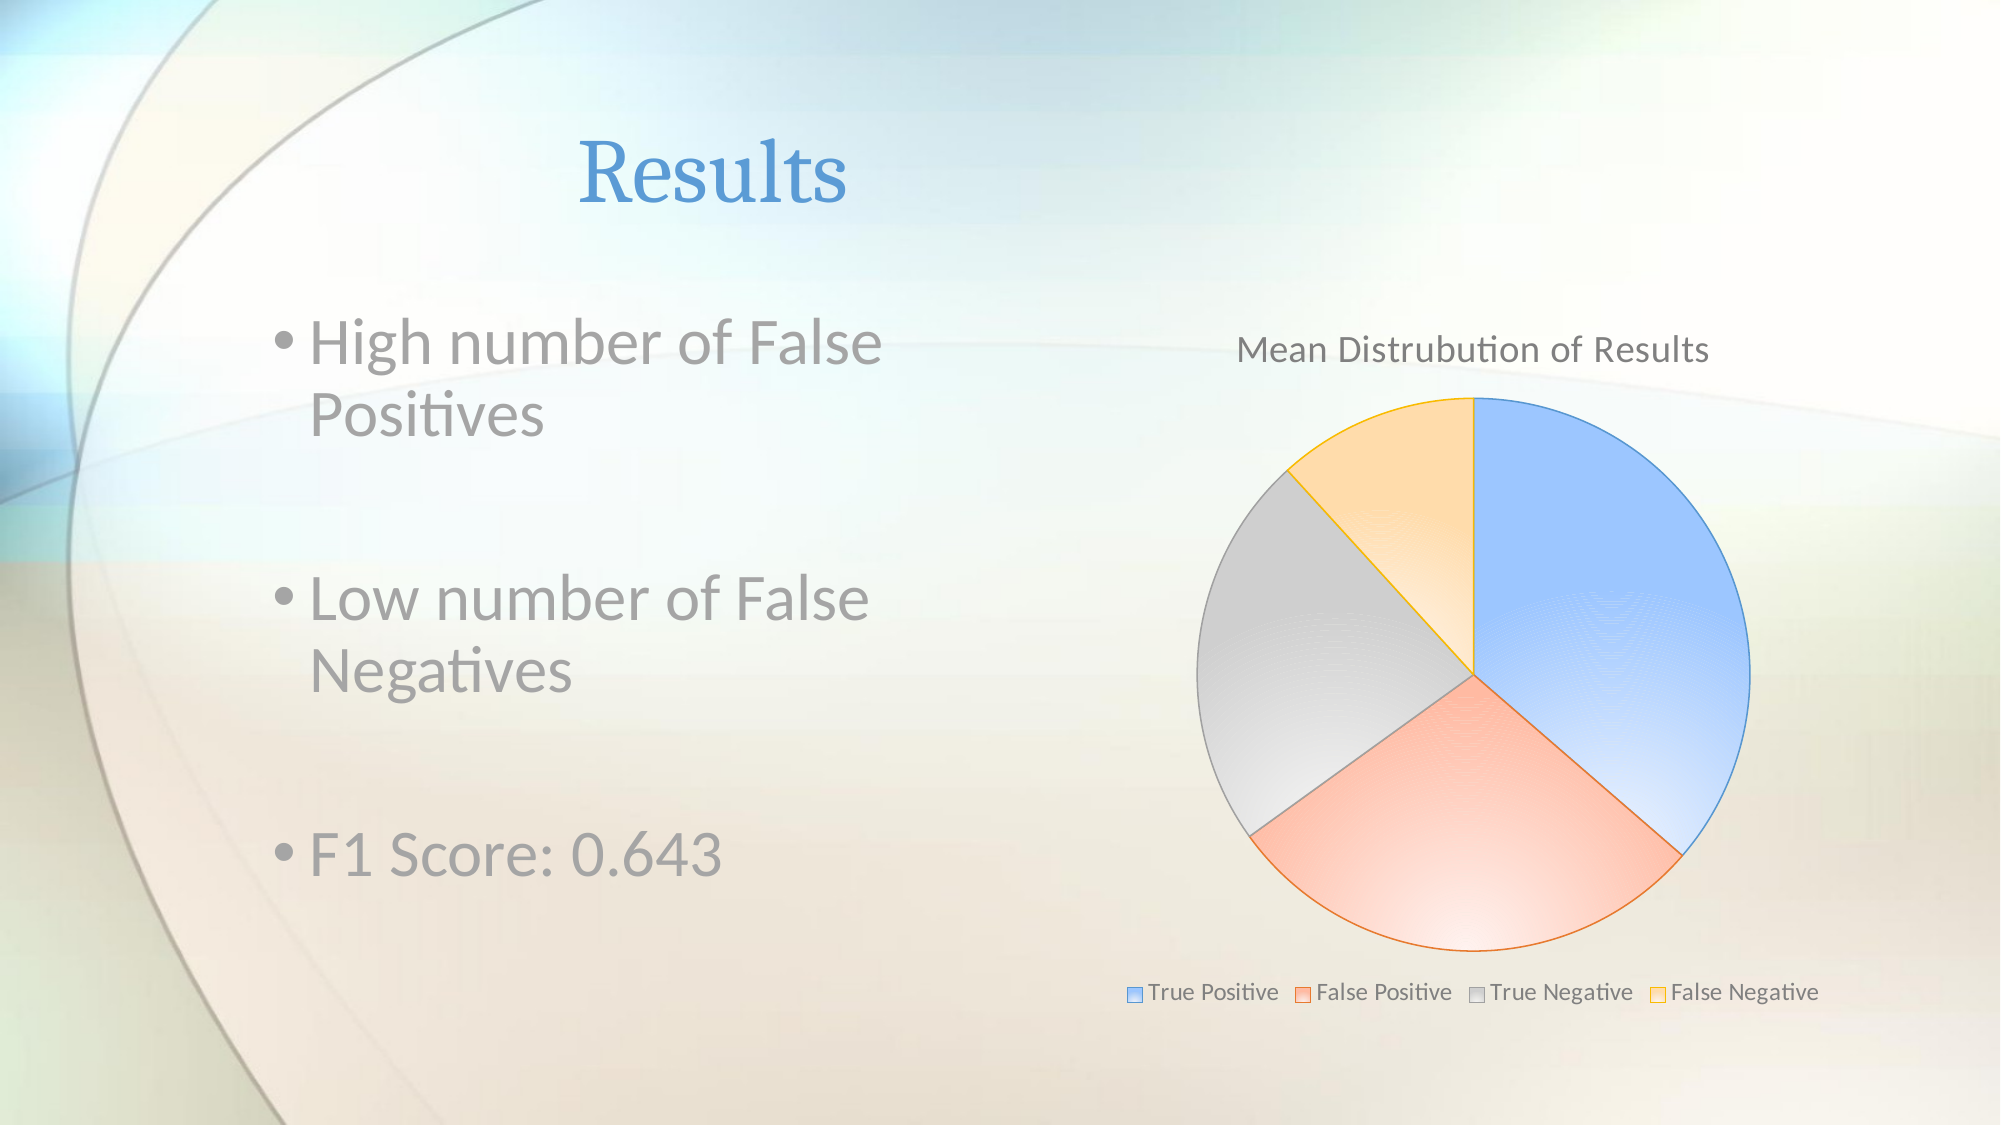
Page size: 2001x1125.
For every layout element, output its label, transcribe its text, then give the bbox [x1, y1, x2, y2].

chart [1083, 299, 1864, 1014]
title Results [296, 57, 1779, 275]
list High number of False Positives Low number of False Negatives F1 Score: 0.643 [257, 299, 1038, 1014]
picture [0, 0, 2001, 1125]
